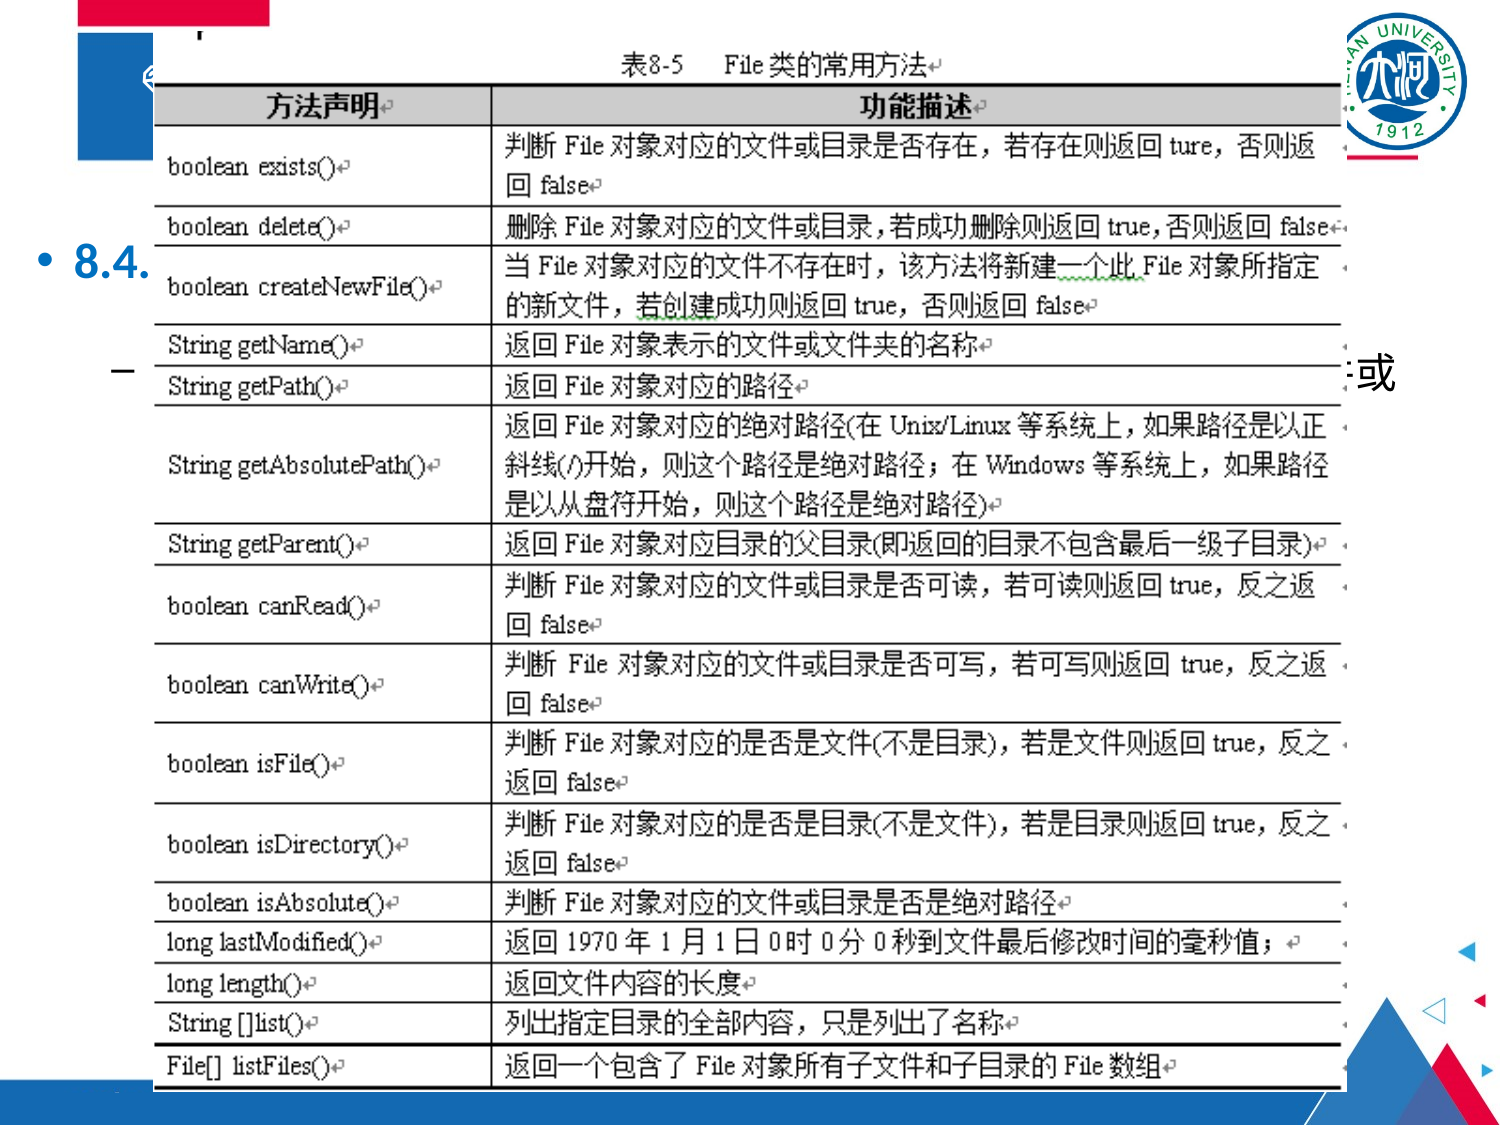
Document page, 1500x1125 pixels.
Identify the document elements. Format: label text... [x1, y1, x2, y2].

text_box 8.4.1 File类的常用方法 File类提供了一系列方法，用于操作其内部封装的路径指向的文件或目录。File类的常用方法如表8-5所示。 [1347, 191, 1431, 1022]
text_box 8.4.1 File类的常用方法 File类提供了一系列方法，用于操作其内部封装的路径指向的文件或目录。File类的常用方法如表8-5所示。 [21, 191, 153, 1022]
picture [0, 1, 1500, 1125]
